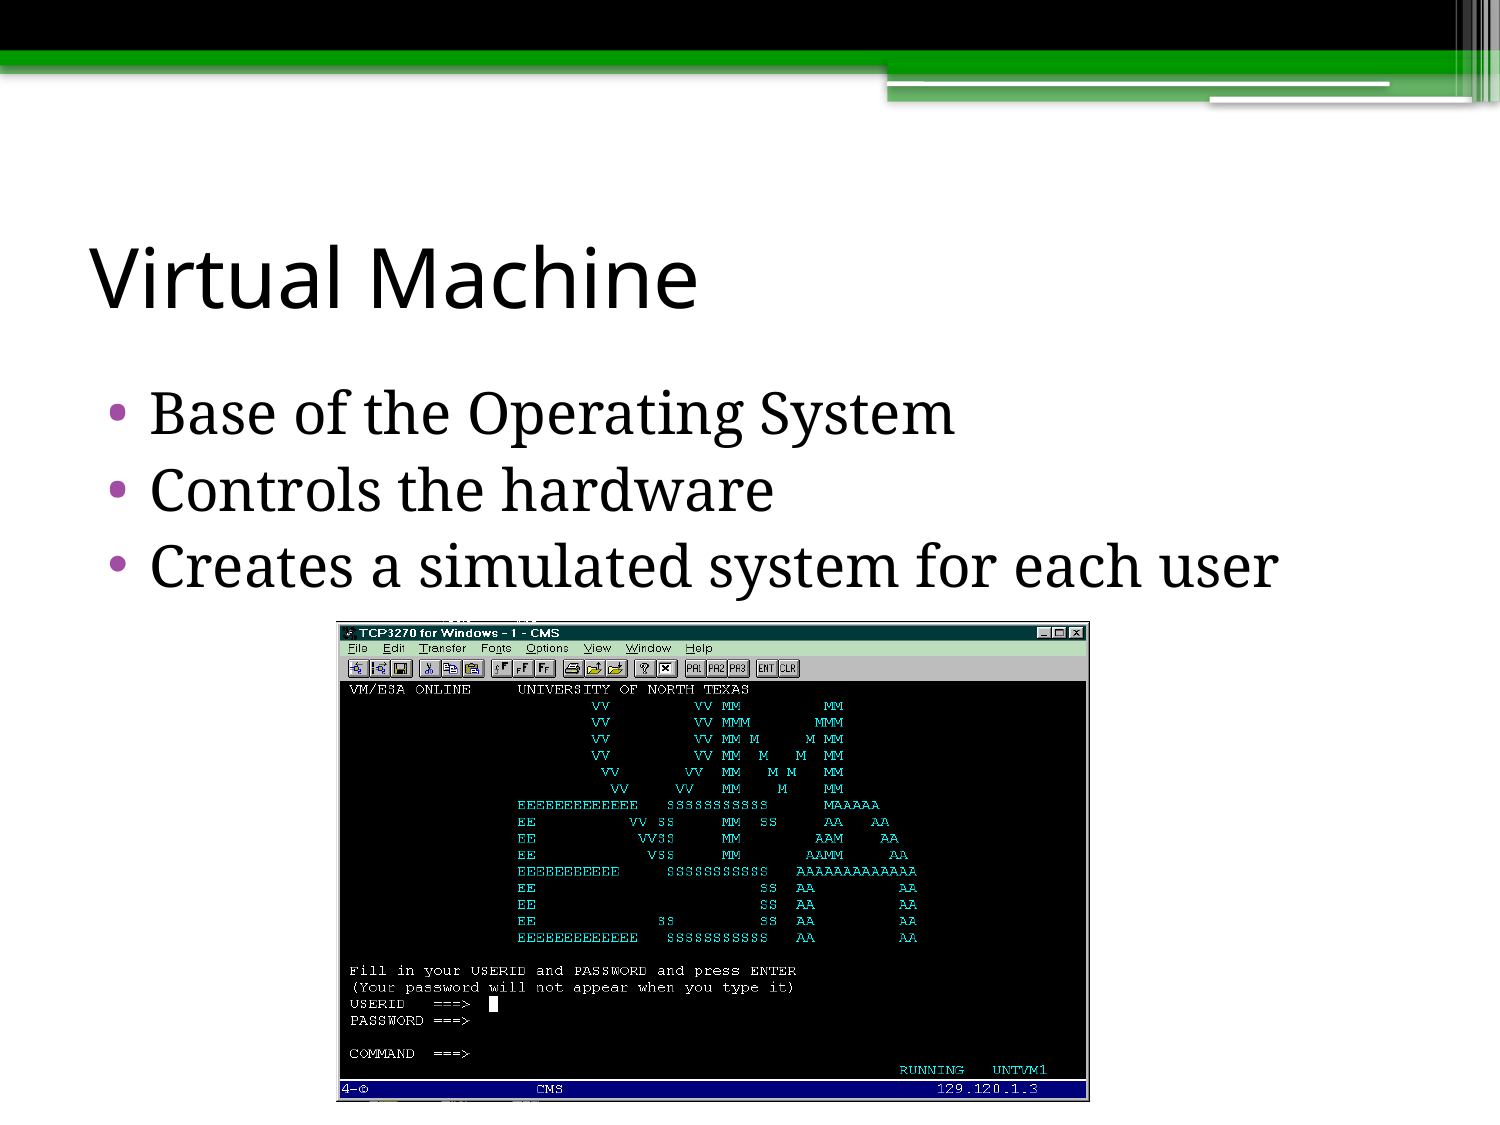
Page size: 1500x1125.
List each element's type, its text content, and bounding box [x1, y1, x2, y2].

title Virtual Machine [75, 187, 1425, 363]
list Base of the Operating System Controls the hardware Creates a simulated system for each user [75, 368, 1425, 1079]
picture [336, 621, 1090, 1102]
